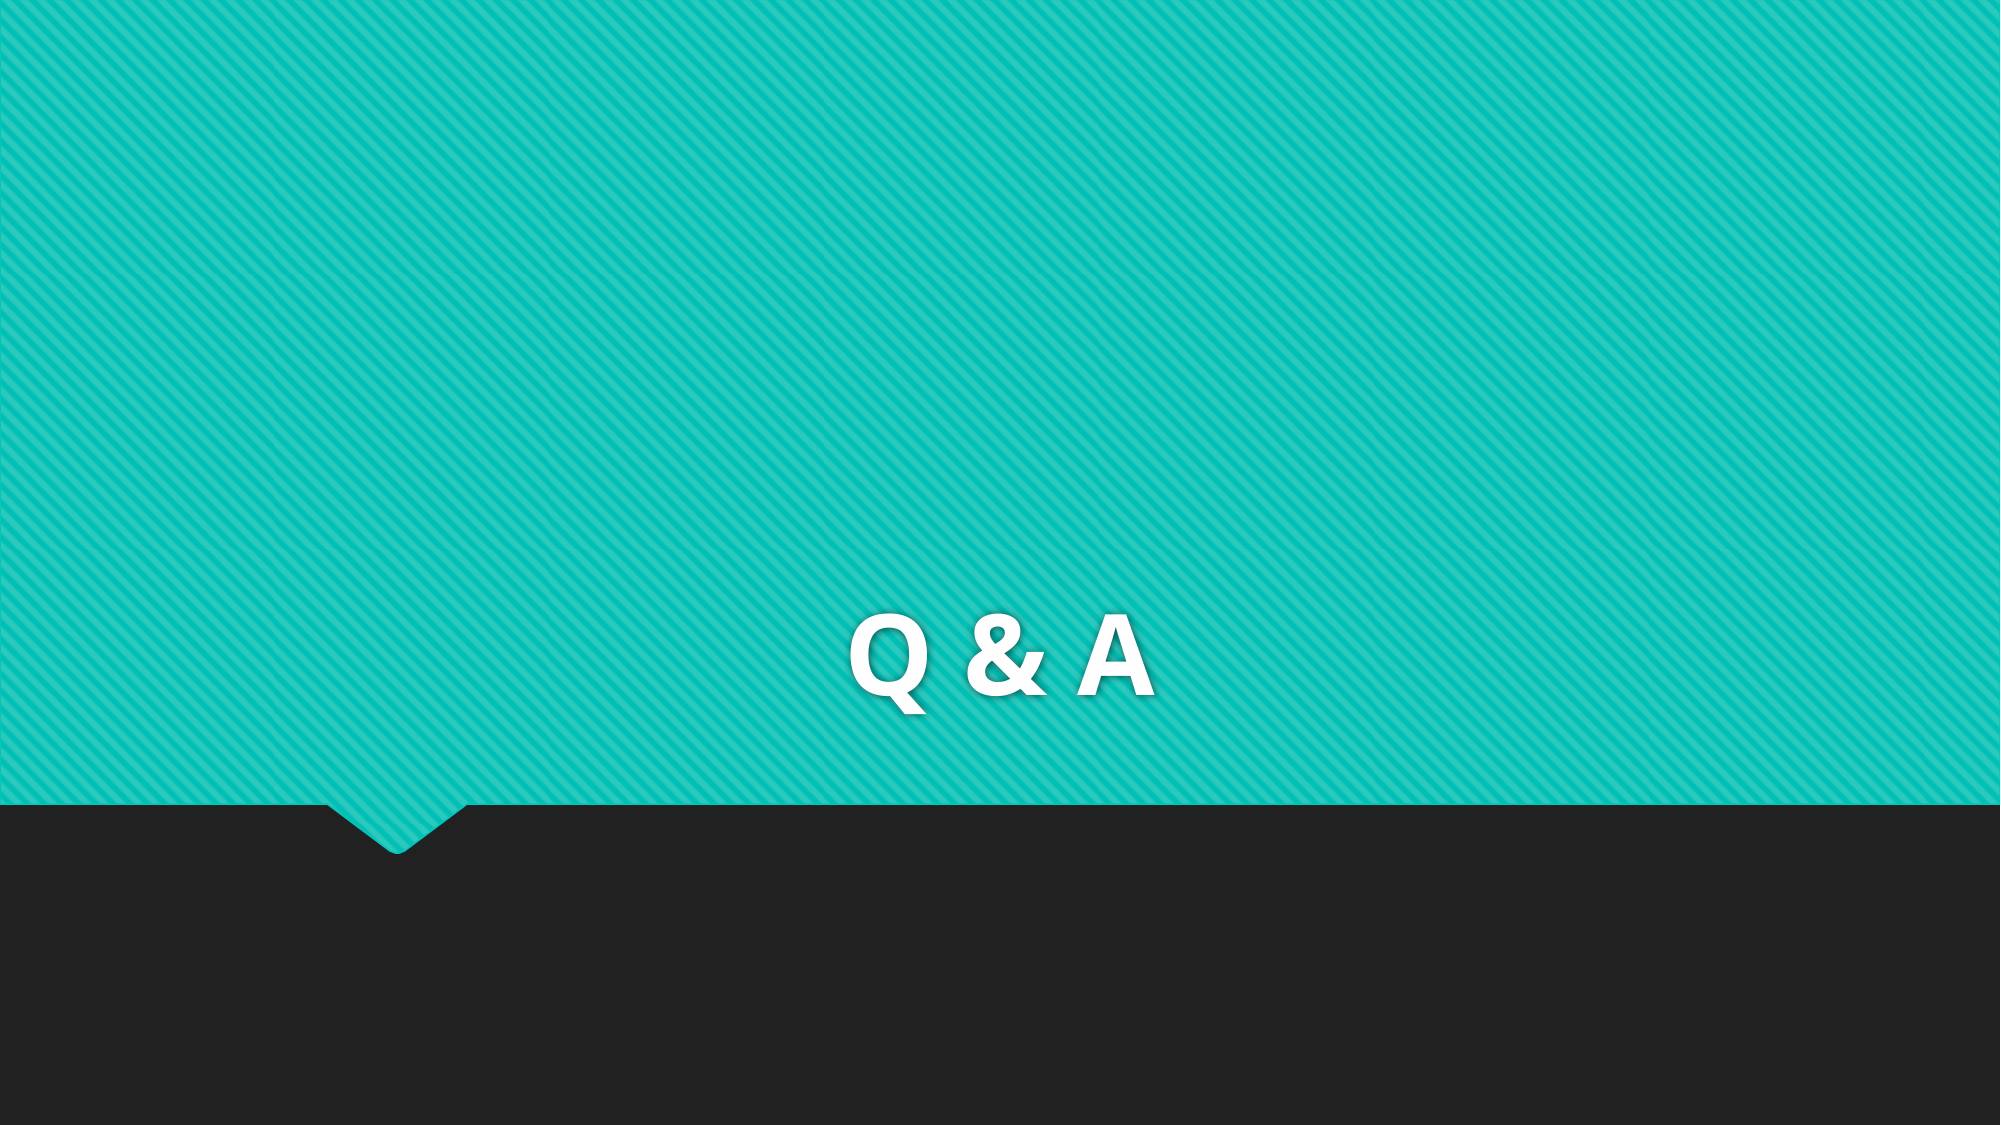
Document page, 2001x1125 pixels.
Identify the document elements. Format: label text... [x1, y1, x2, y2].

title Q & A [132, 237, 1868, 726]
